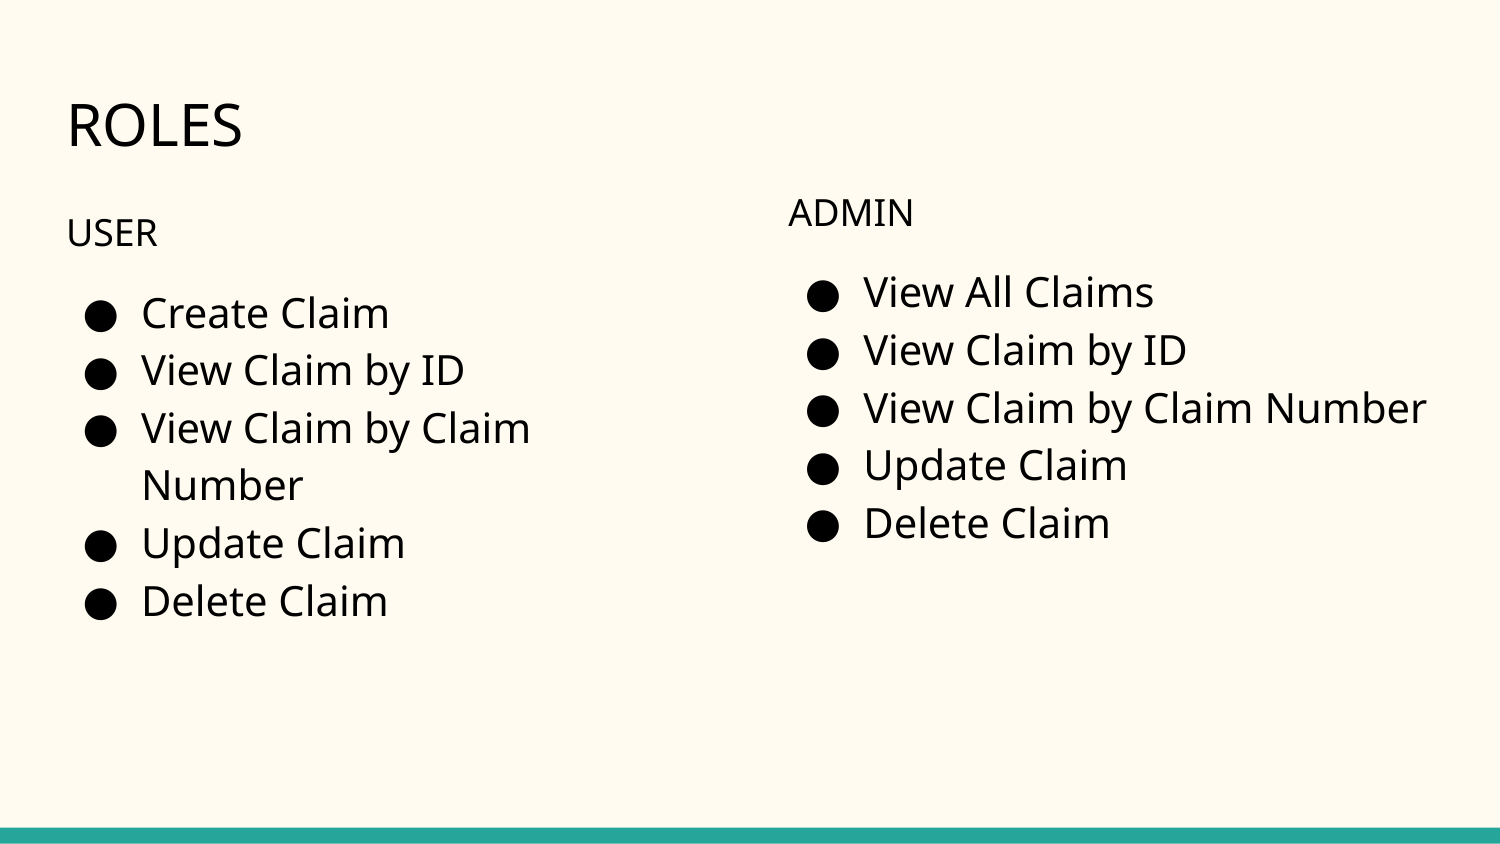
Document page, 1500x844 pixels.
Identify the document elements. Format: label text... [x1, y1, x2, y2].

title ROLES [51, 72, 1449, 174]
list USER Create Claim View Claim by ID View Claim by Claim Number Update Claim Delete Claim [51, 187, 630, 748]
list ADMIN View All Claims View Claim by ID View Claim by Claim Number Update Claim Delete Claim [773, 166, 1449, 728]
